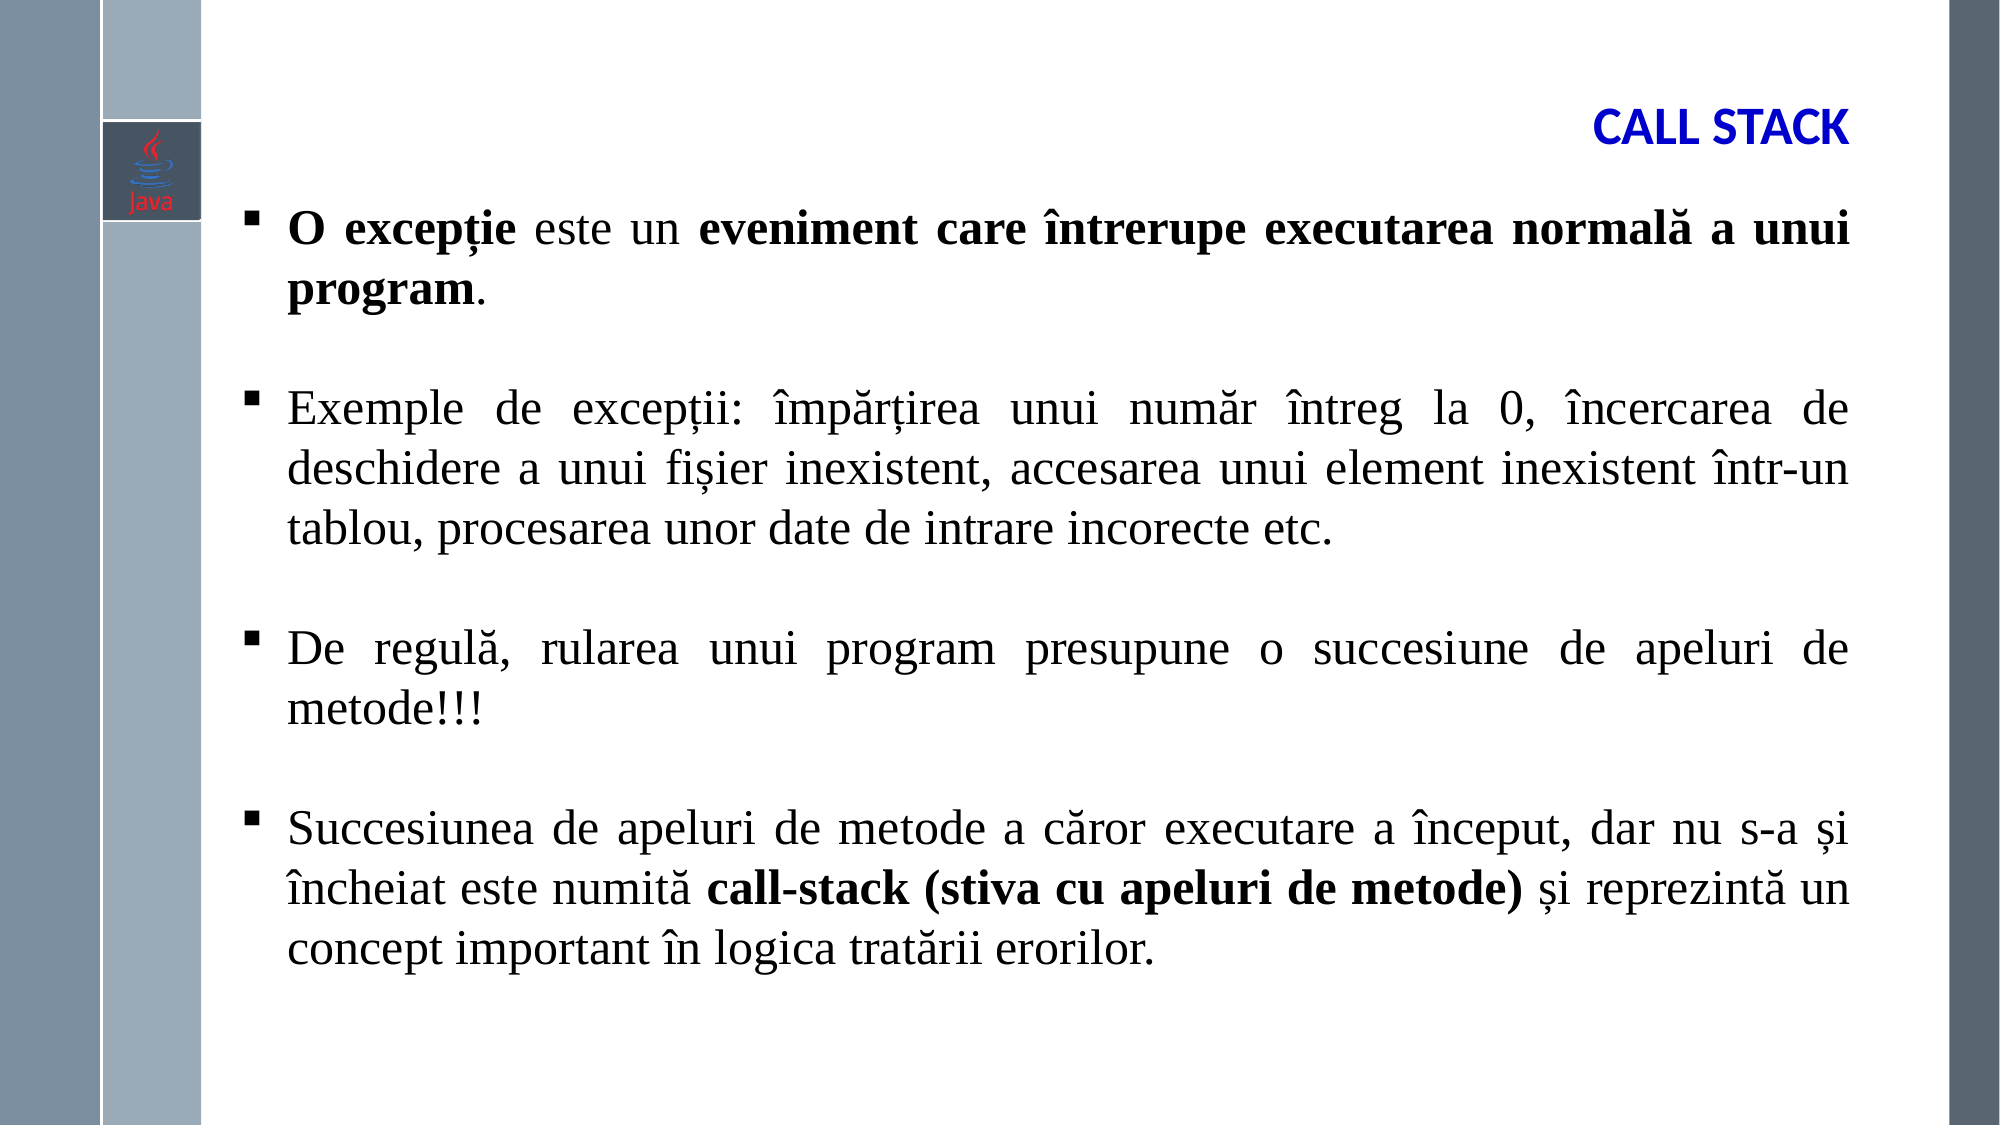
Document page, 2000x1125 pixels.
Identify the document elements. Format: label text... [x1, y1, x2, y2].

list O excepție este un eveniment care întrerupe executarea normală a unui program. Exemple de excepții: împărțirea unui număr întreg la 0, încercarea de deschidere a unui fișier inexistent, accesarea unui element inexistent într-un tablou, procesarea unor date de intrare incorecte etc. De regulă, rularea unui program presupune o succesiune de apeluri de metode!!! Succesiunea de apeluri de metode a căror executare a început, dar nu s-a și încheiat este numită call-stack (stiva cu apeluri de metode) și reprezintă un concept important în logica tratării erorilor. [225, 127, 1867, 1025]
title CALL STACK [261, 29, 1867, 127]
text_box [102, 122, 200, 221]
